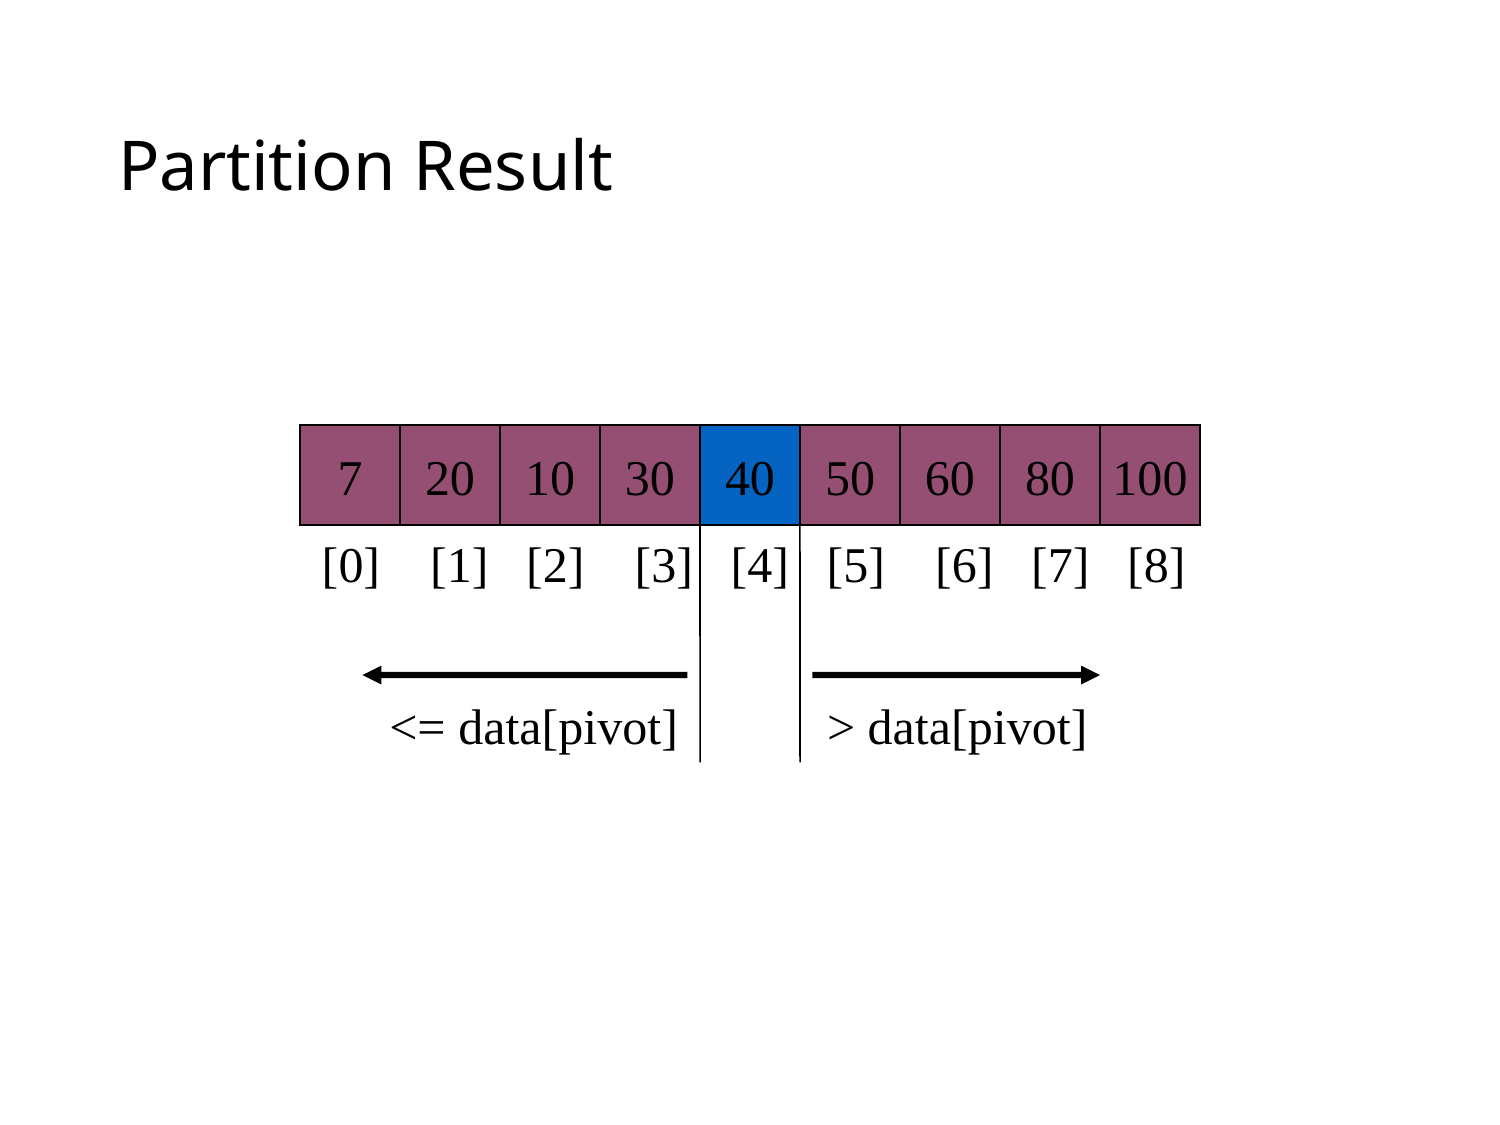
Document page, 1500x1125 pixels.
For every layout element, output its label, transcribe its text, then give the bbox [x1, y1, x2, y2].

text_box 30 [600, 425, 699, 524]
title Partition Result [103, 59, 1397, 278]
text_box 40 [700, 425, 799, 524]
text_box > data[pivot] [812, 687, 1103, 763]
text_box [0] [1] [2] [3] [4] [5] [6] [7] [8] [800, 524, 1201, 600]
text_box <= data[pivot] [374, 687, 694, 763]
text_box [0] [1] [2] [3] [4] [5] [6] [7] [8] [306, 524, 799, 600]
text_box 100 [1100, 425, 1200, 524]
text_box 50 [800, 425, 900, 524]
text_box 60 [900, 425, 999, 524]
text_box 80 [999, 425, 1100, 524]
text_box [362, 668, 688, 682]
text_box 20 [399, 425, 500, 524]
text_box 10 [500, 425, 600, 524]
text_box 7 [300, 425, 399, 525]
text_box [812, 668, 1100, 682]
